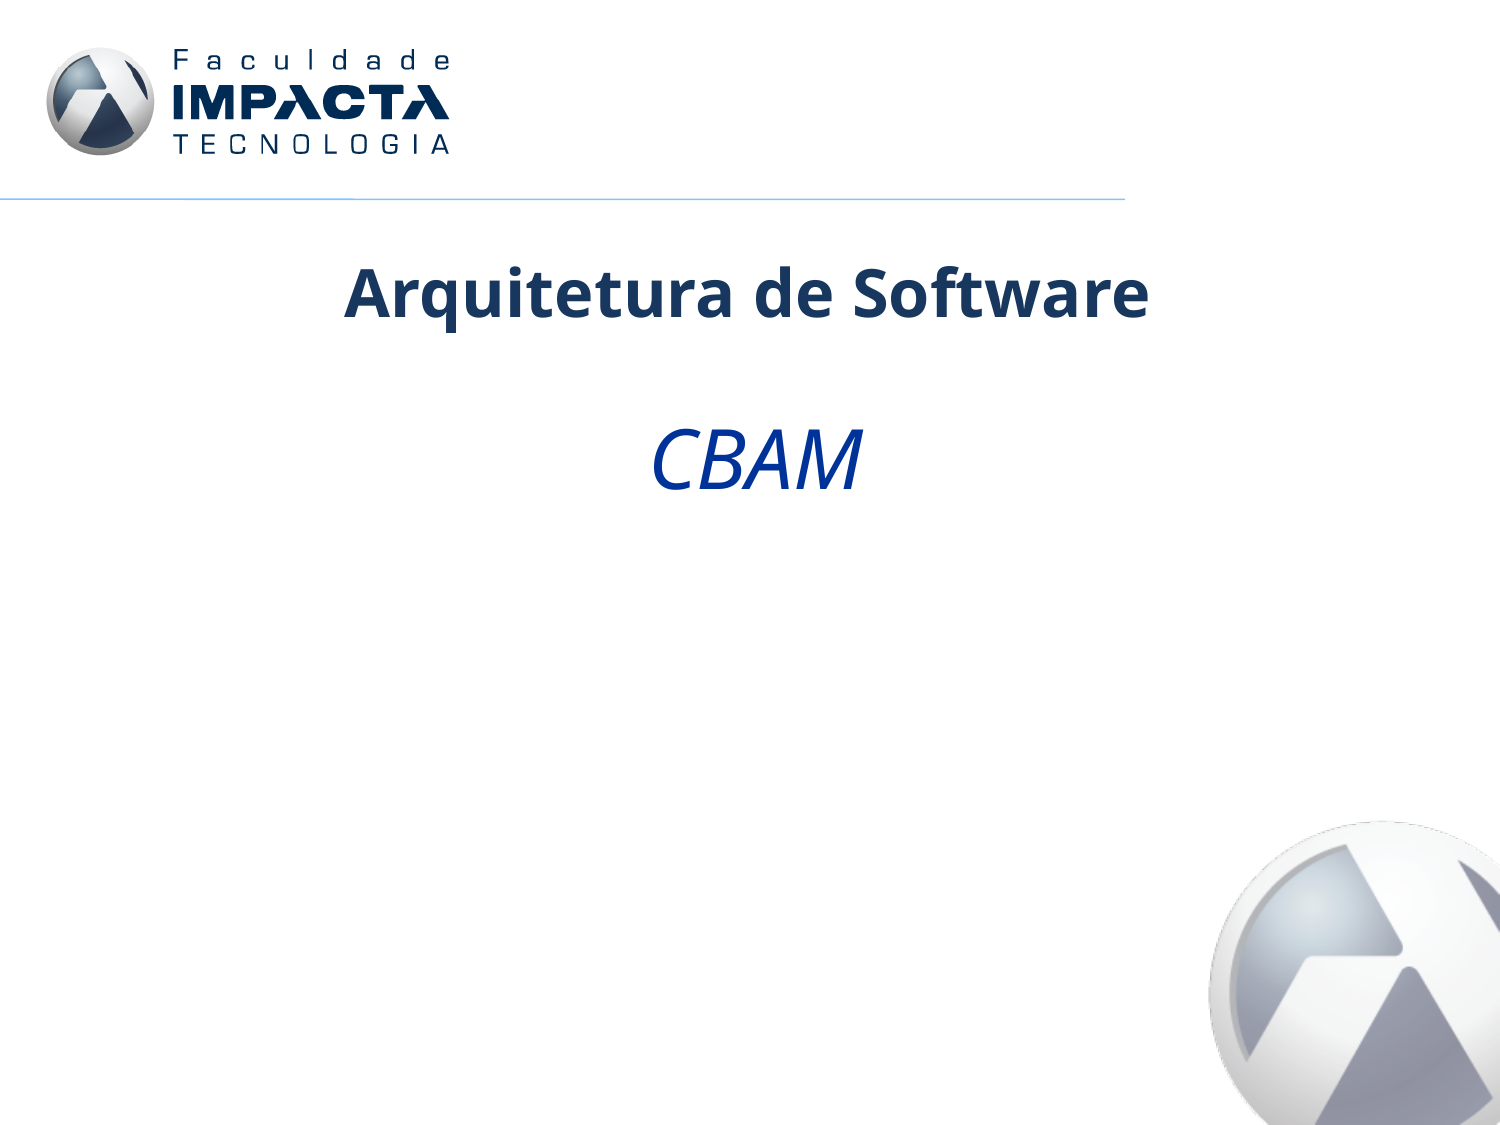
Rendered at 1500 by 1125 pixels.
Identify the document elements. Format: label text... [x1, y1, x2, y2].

picture [1206, 787, 1500, 1125]
list CBAM [117, 410, 1395, 926]
picture [35, 35, 458, 164]
